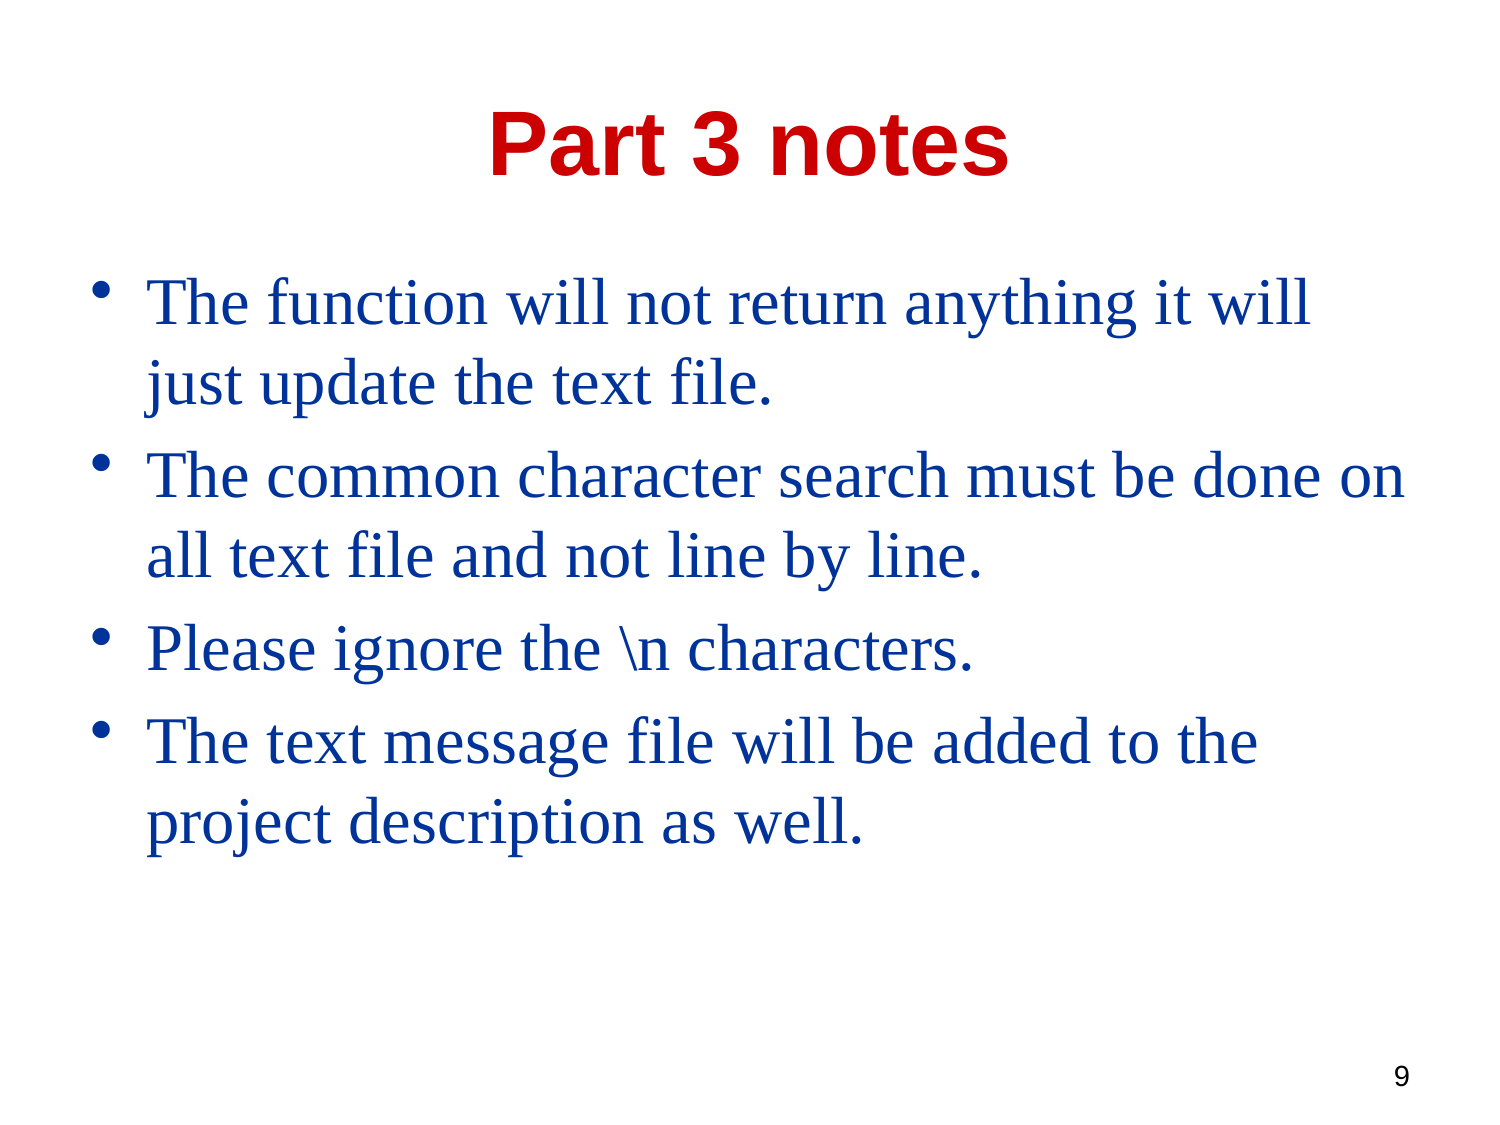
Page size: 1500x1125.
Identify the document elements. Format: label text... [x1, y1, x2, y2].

title Part 3 notes [74, 44, 1426, 233]
slide_number 9 [1074, 1049, 1426, 1088]
list The function will not return anything it will just update the text file. The common character search must be done on all text file and not line by line. Please ignore the \n characters. The text message file will be added to the project description as well. [74, 249, 1426, 993]
